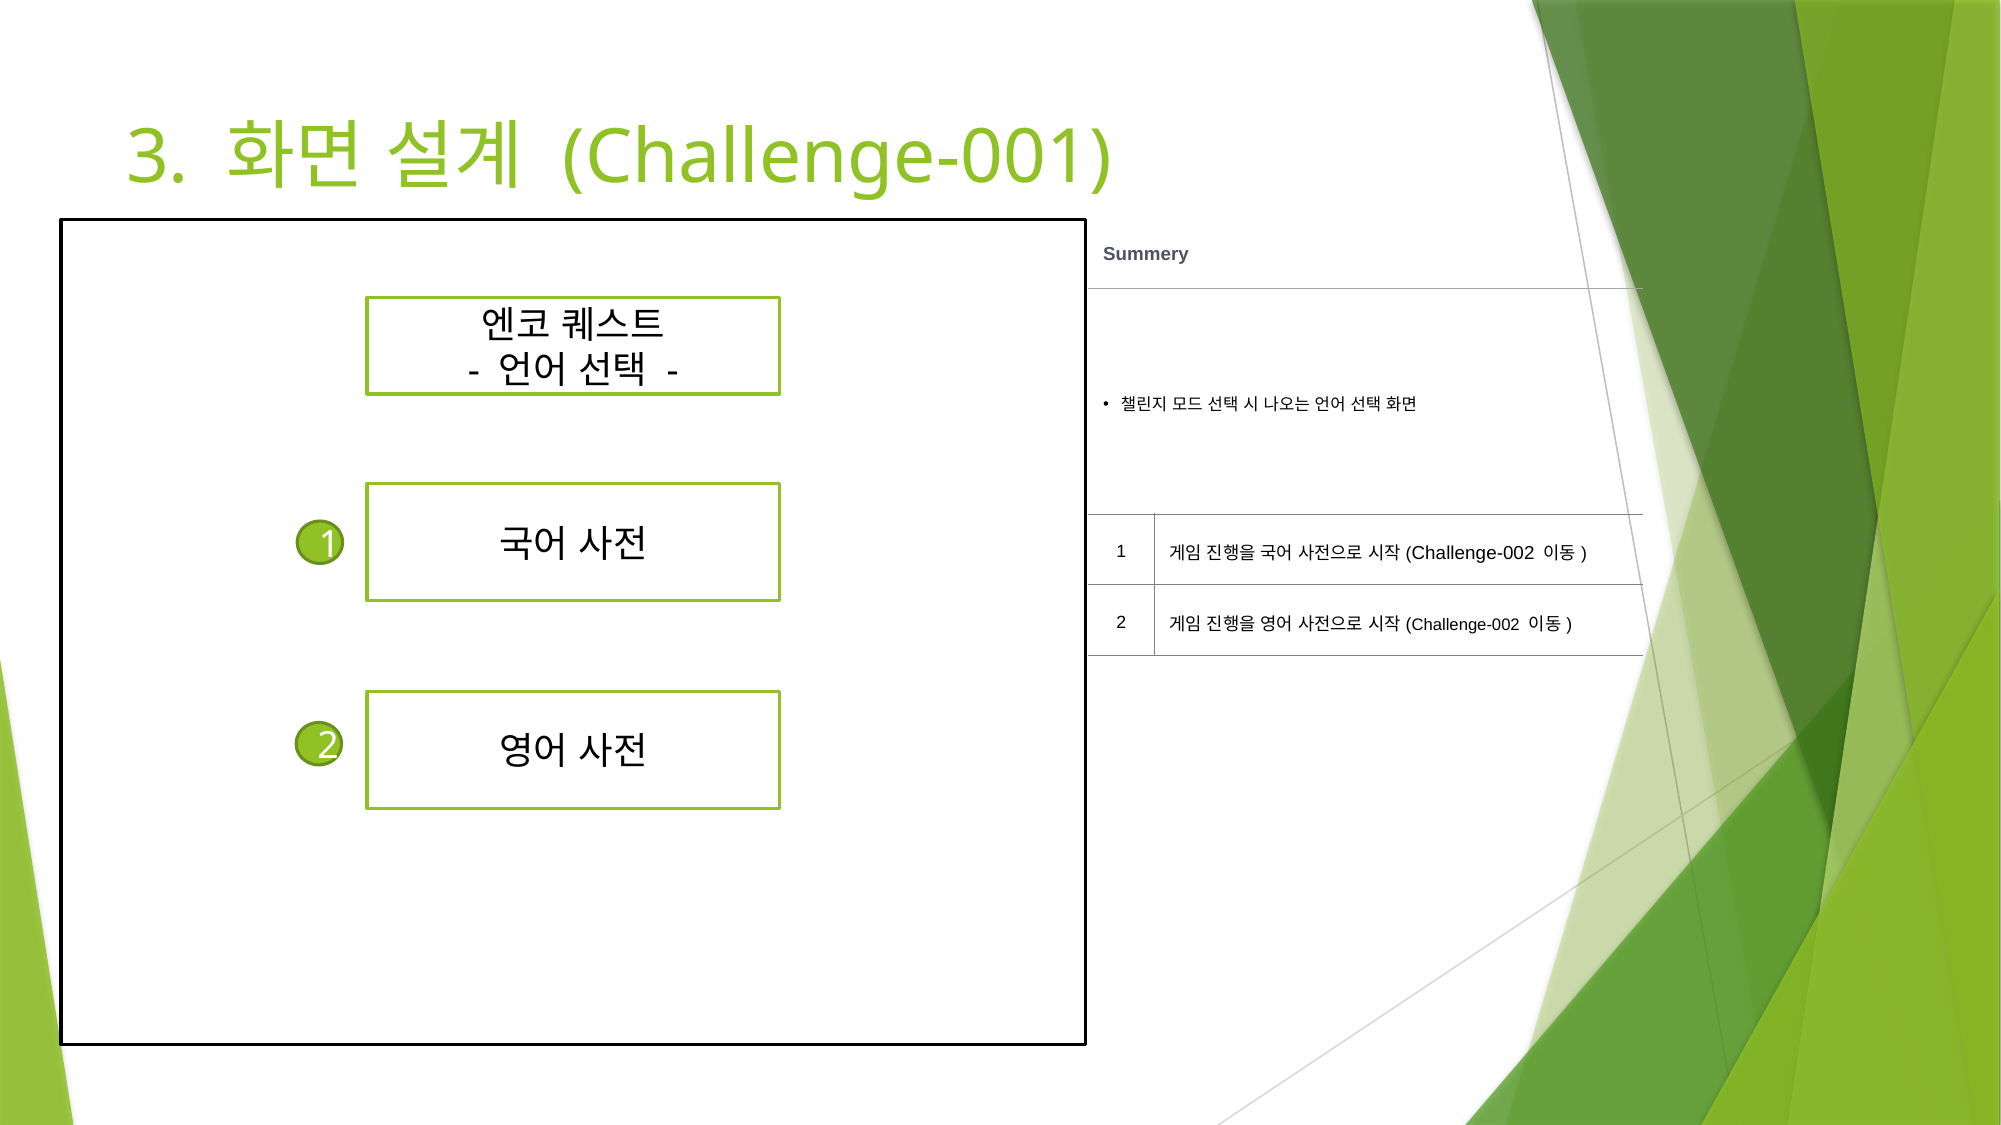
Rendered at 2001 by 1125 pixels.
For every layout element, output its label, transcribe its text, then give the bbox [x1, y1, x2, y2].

table_cell 게임 진행을 국어 사전으로 시작(Challenge-002 이동) [1155, 515, 1643, 584]
table_cell 챌린지 모드 선택 시 나오는 언어 선택 화면 [1088, 289, 1643, 514]
text_box 국어 사전 [365, 482, 781, 602]
table_cell 1 [1088, 515, 1154, 584]
text_box 2 [294, 720, 344, 767]
text_box [59, 218, 1087, 1046]
text_box 1 [295, 519, 345, 566]
text_box 엔코 퀘스트 - 언어 선택 - [365, 296, 781, 396]
table_cell 2 [1088, 585, 1154, 655]
table_cell 게임 진행을 영어 사전으로 시작(Challenge-002 이동) [1155, 585, 1643, 655]
table_header Summery [1088, 219, 1643, 288]
title 3. 화면 설계 (Challenge-001) [111, 99, 1522, 317]
text_box 영어 사전 [365, 690, 781, 810]
